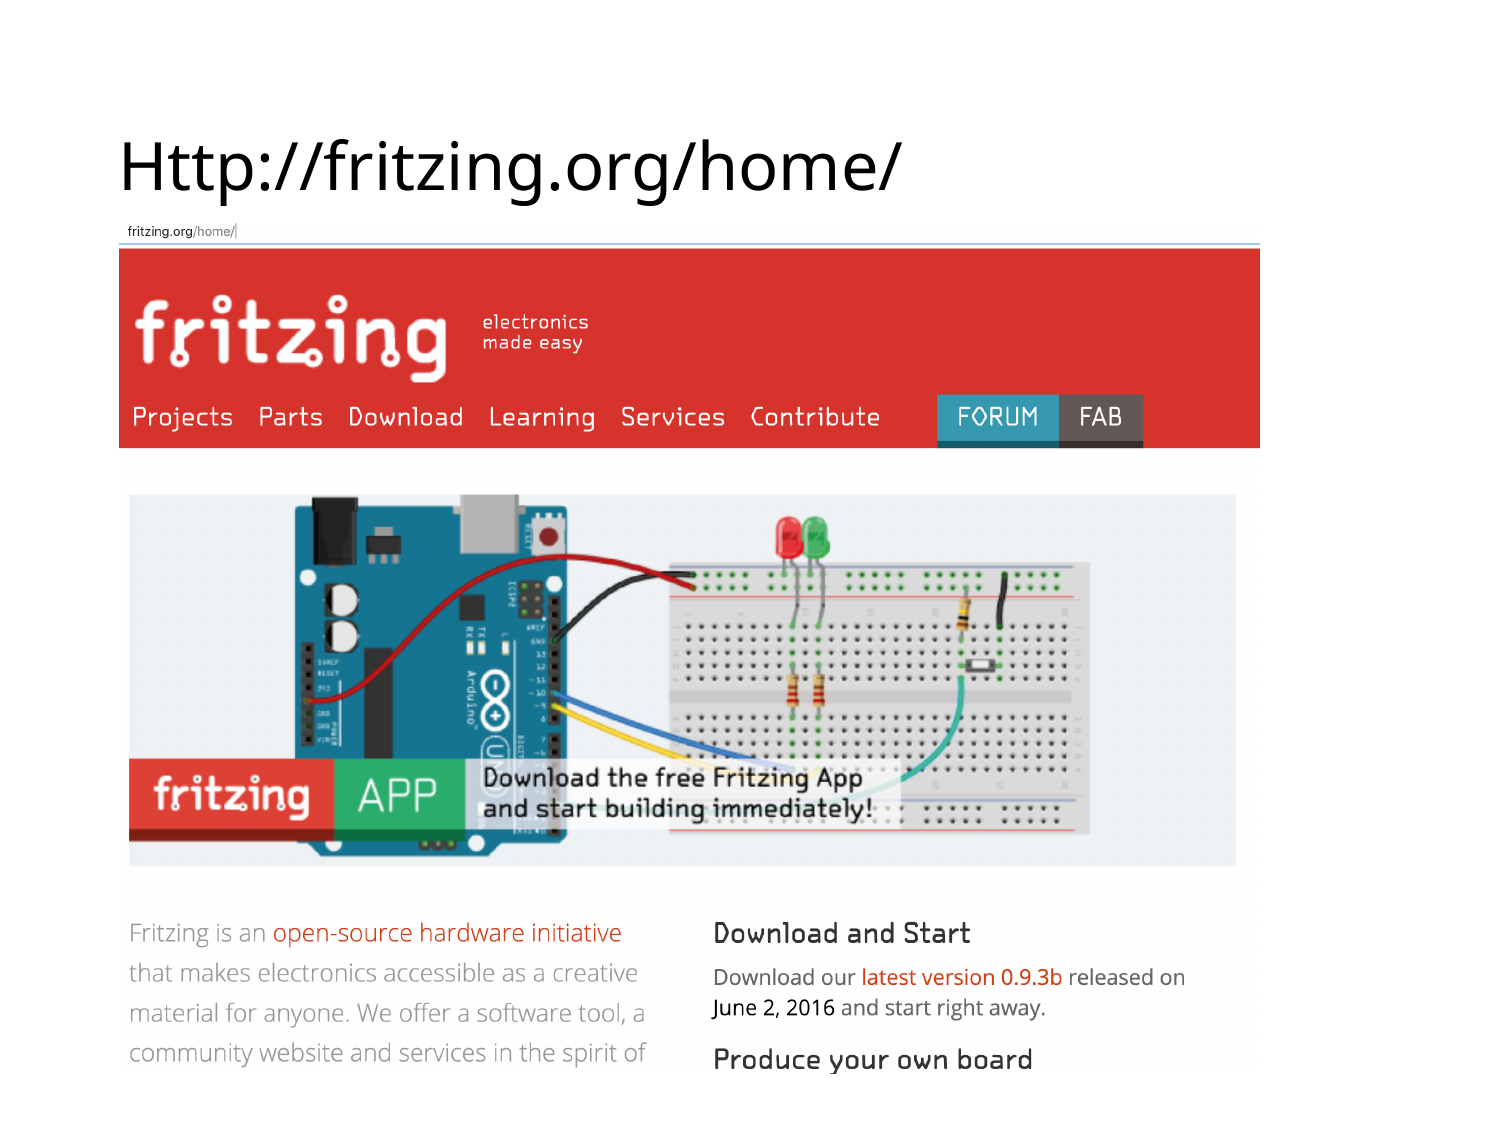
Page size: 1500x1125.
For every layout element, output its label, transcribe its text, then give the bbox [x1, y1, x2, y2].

title Http://fritzing.org/home/ [103, 59, 1397, 278]
picture [119, 219, 1260, 1074]
